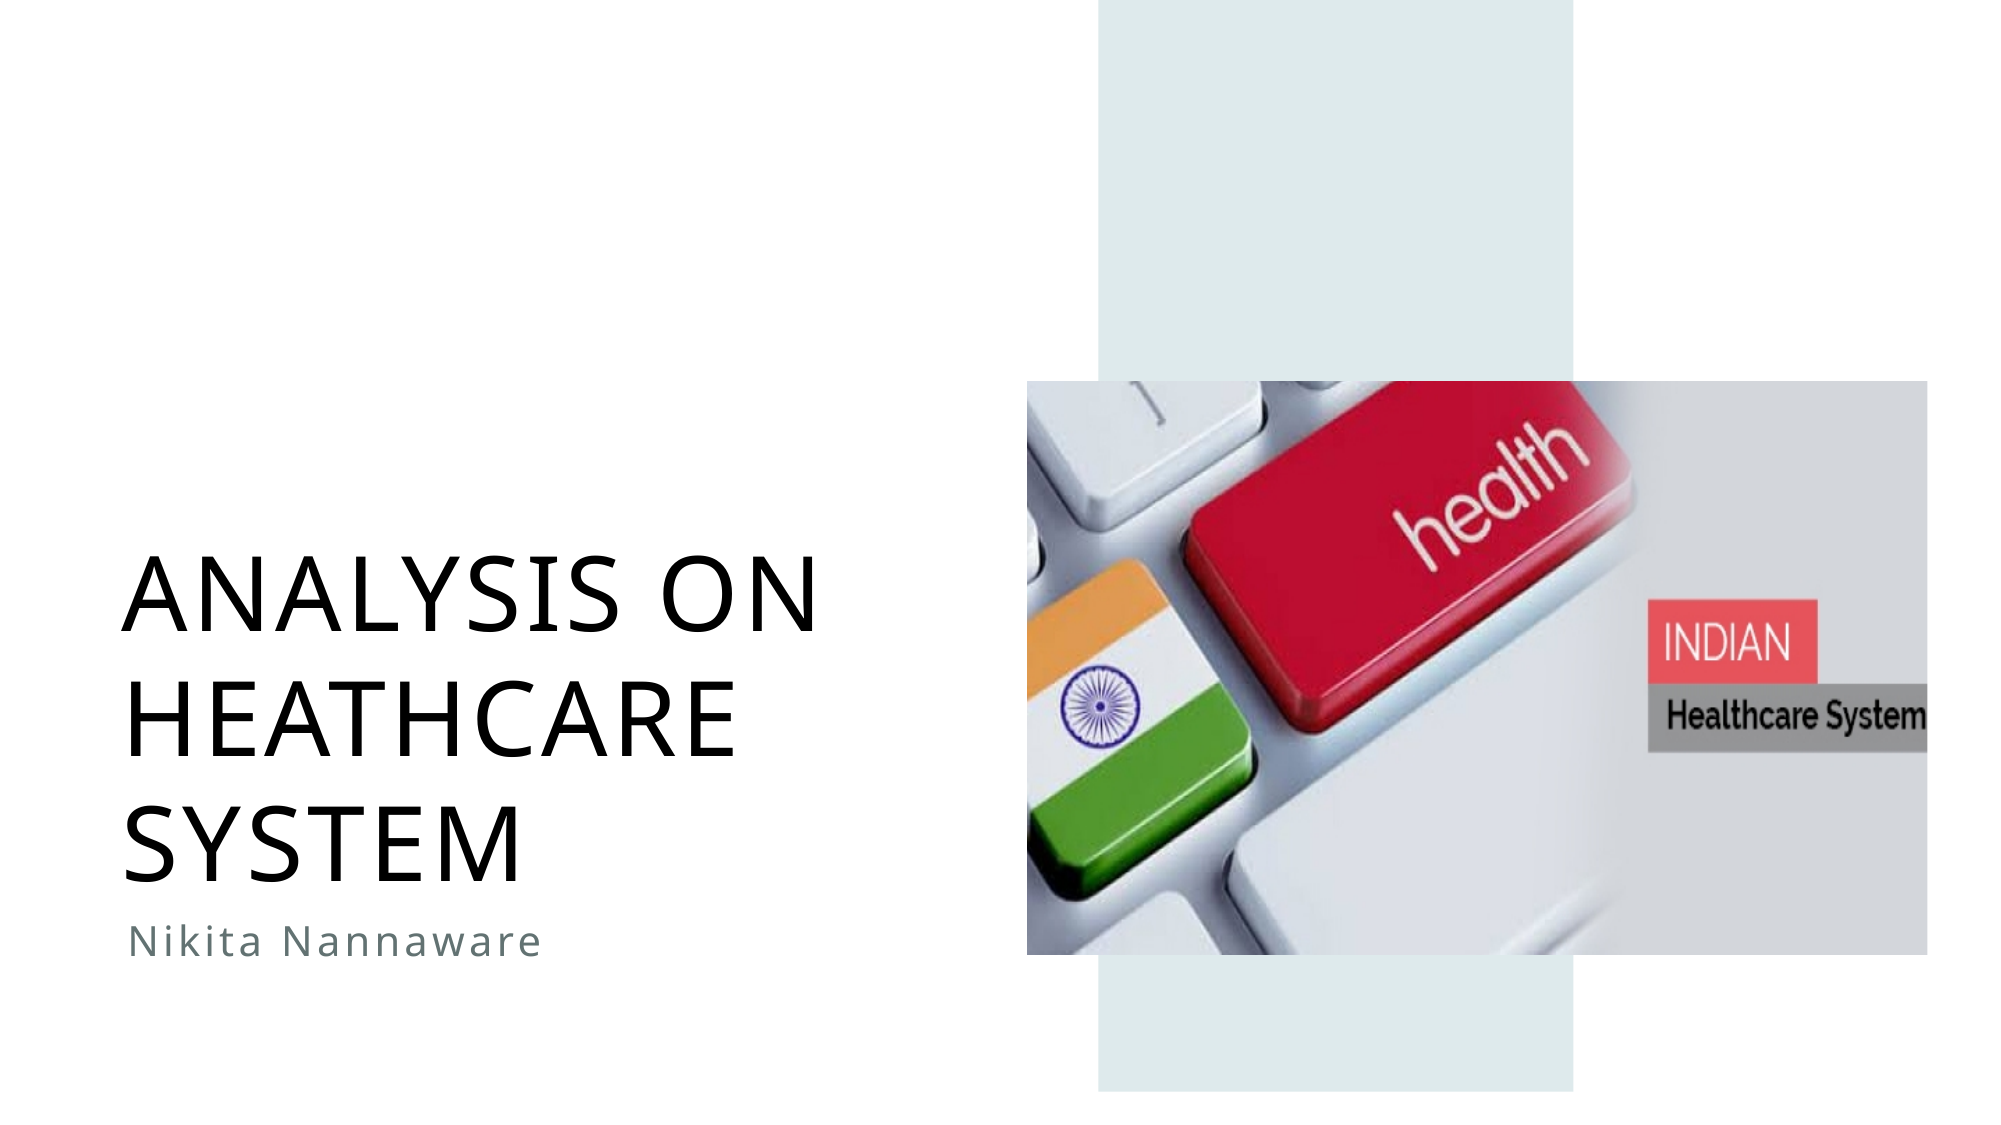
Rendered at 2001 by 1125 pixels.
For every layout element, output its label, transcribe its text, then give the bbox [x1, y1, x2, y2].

list Nikita Nannaware [112, 913, 979, 1015]
text_box [1097, 0, 1574, 381]
picture [1027, 381, 1928, 970]
title Analysis on heathcare system [106, 440, 973, 910]
text_box [1097, 970, 1574, 1093]
